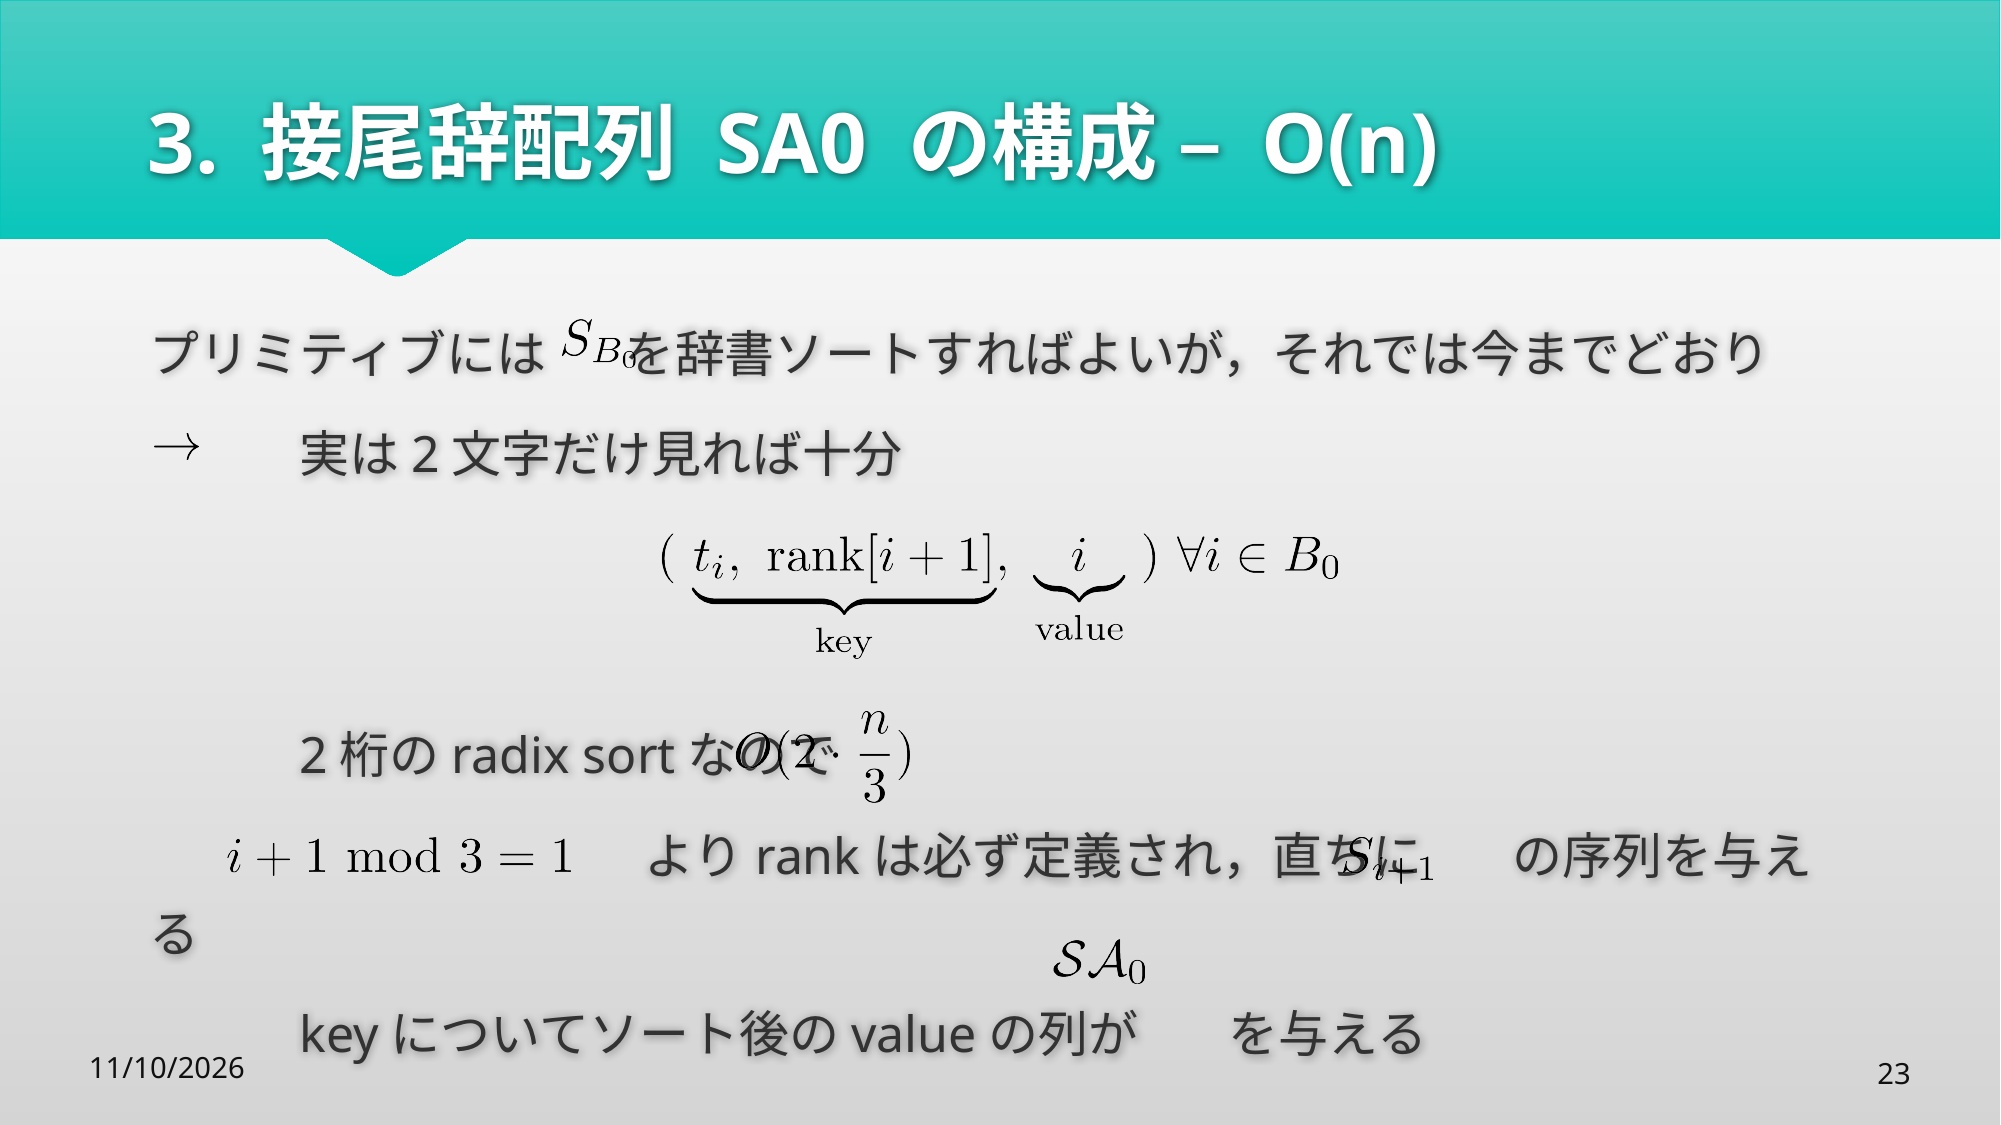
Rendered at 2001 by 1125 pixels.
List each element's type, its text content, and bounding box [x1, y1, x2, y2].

slide_number 23 [1751, 1016, 1926, 1097]
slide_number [39, 1036, 261, 1097]
picture [661, 533, 1338, 660]
picture [154, 433, 199, 460]
picture [227, 837, 571, 877]
title 3. 接尾辞配列 SA0 の構成 – O(n) [132, 43, 1866, 198]
picture [562, 319, 636, 368]
list プリミティブには を辞書ソートすればよいが，それでは今までどおり 実は2文字だけ見れば十分 2桁のradix sortなので よりrankは必ず定義され，直ちに の序列を与える keyについてソート後のvalueの列が を与える [134, 296, 1866, 1072]
picture [1343, 837, 1433, 884]
picture [1053, 939, 1145, 984]
picture [735, 711, 910, 803]
